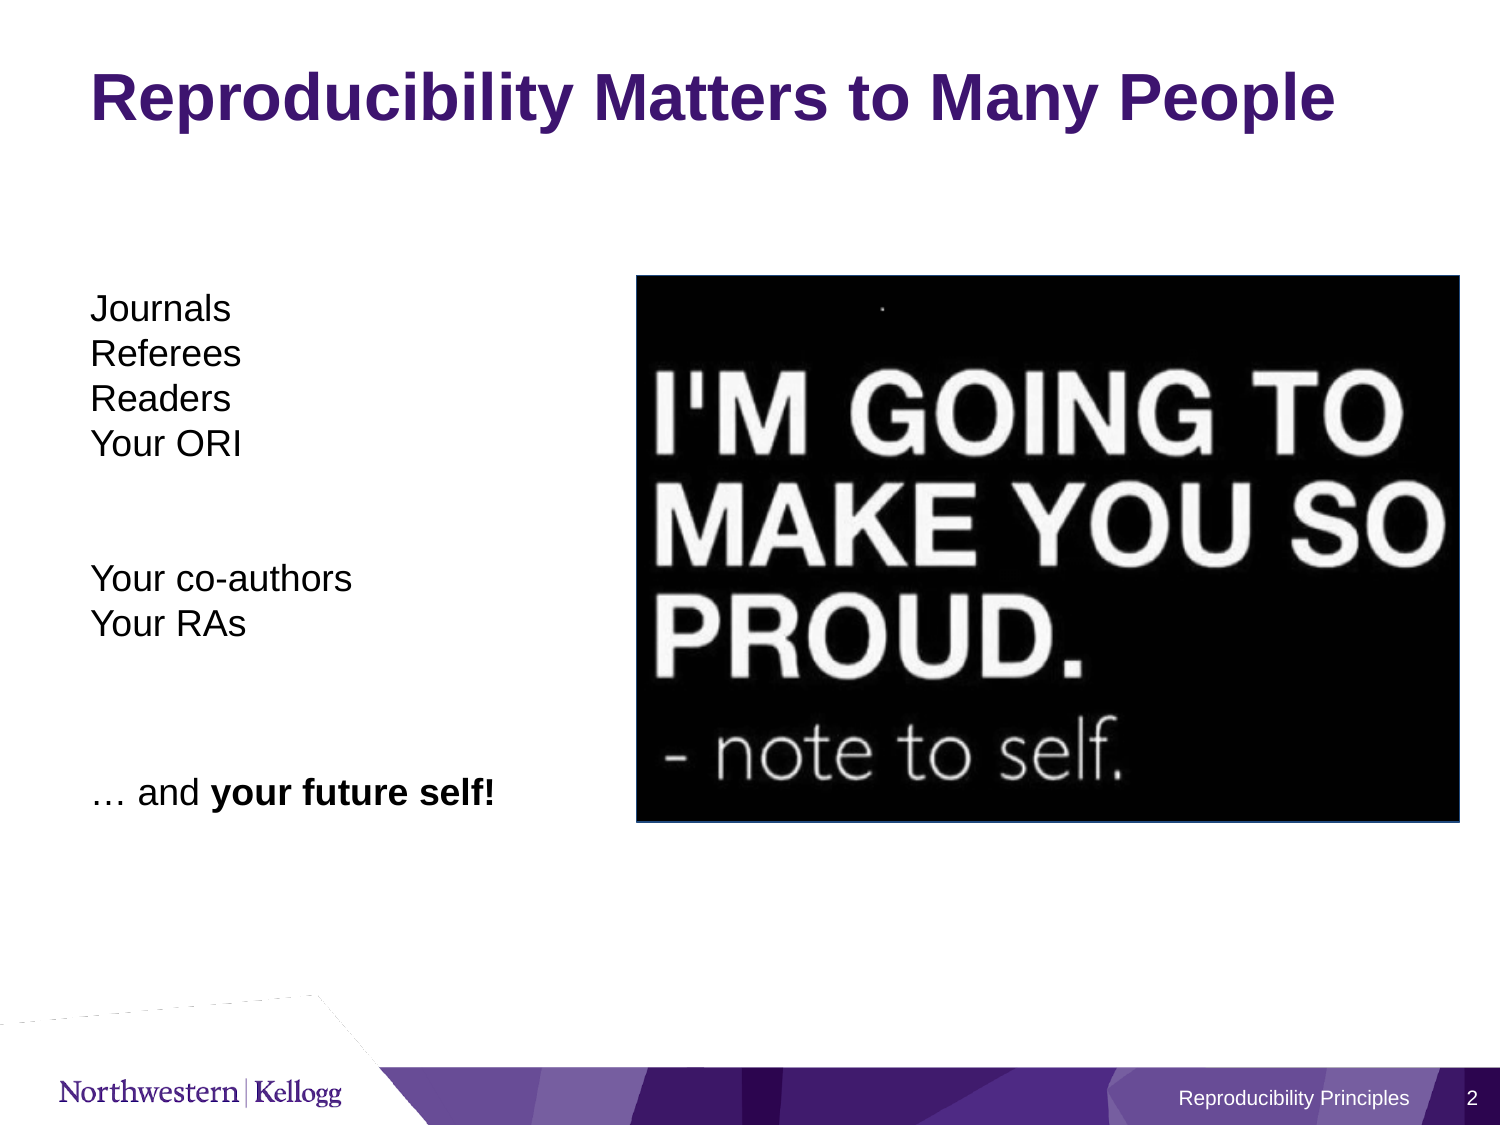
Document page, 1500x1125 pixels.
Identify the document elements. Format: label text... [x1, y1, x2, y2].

slide_number 2 [1425, 1067, 1494, 1125]
title Reproducibility Matters to Many People [75, 0, 1425, 188]
text_box … and your future self! [75, 760, 519, 821]
text_box Journals Referees Readers Your ORI Your co-authors Your RAs [74, 276, 526, 692]
footer Reproducibility Principles [750, 1067, 1425, 1125]
picture [0, 0, 1500, 1125]
